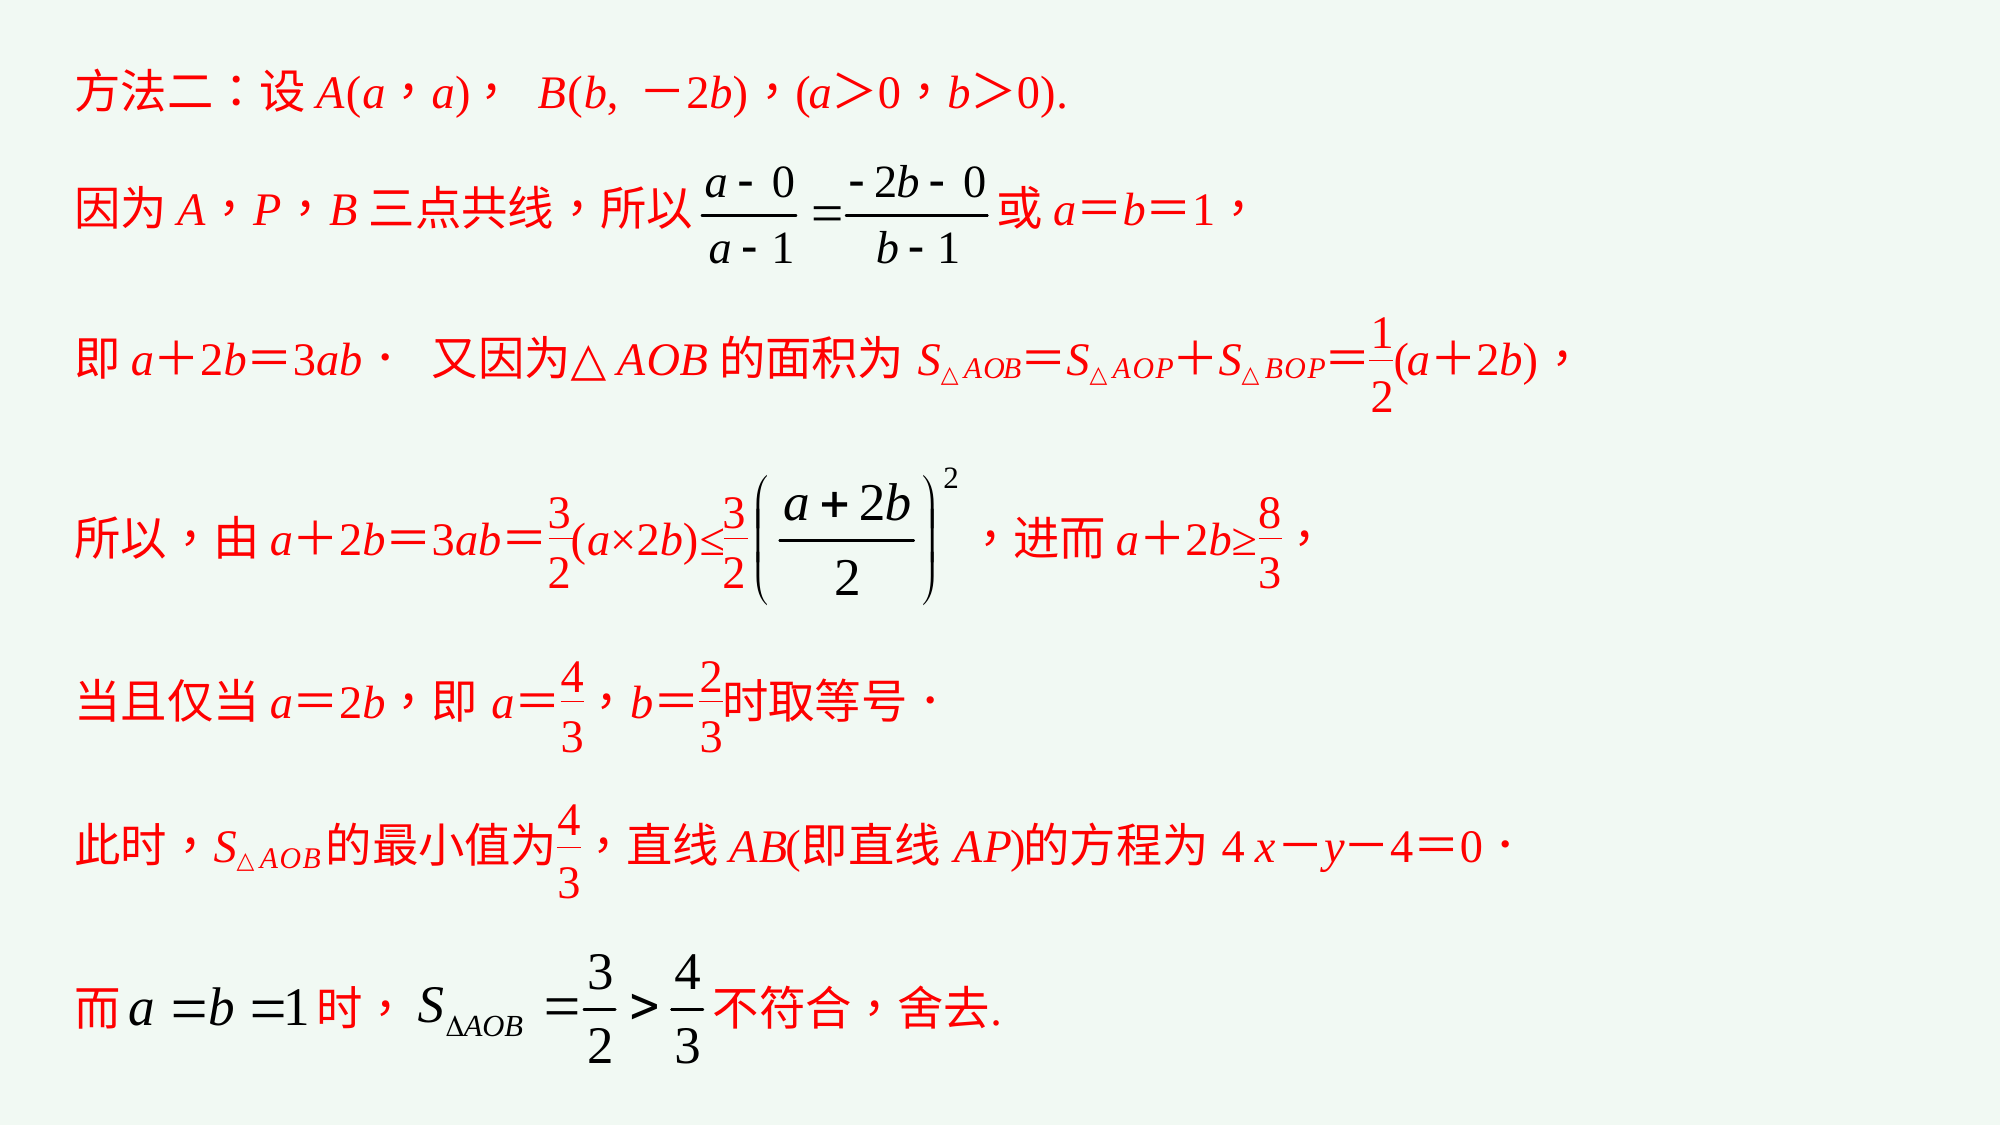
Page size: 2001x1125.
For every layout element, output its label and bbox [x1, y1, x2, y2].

text_box [74, 62, 1907, 1082]
